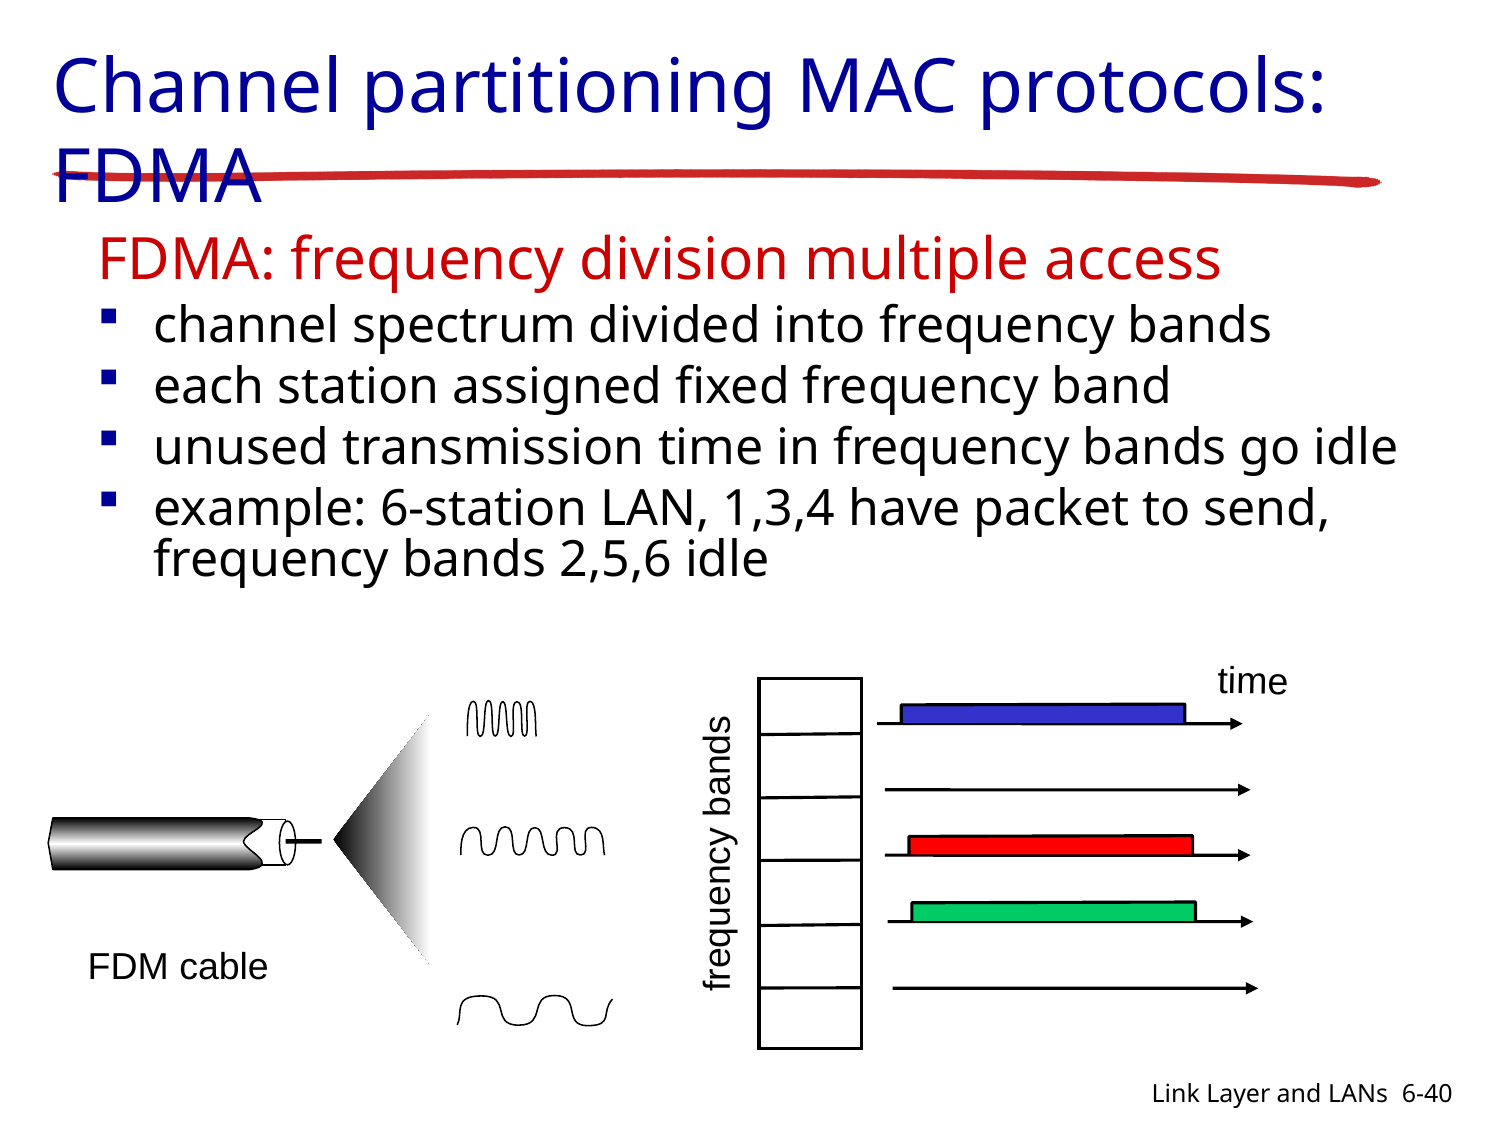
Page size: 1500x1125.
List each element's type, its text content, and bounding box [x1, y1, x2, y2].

footer Link Layer and LANs [1045, 1069, 1404, 1110]
text_box [460, 826, 605, 856]
text_box [457, 995, 613, 1026]
picture [46, 164, 1397, 194]
slide_number 6-40 [1387, 1069, 1478, 1115]
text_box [887, 901, 1254, 922]
text_box [892, 982, 1259, 995]
text_box [467, 700, 537, 737]
text_box [909, 835, 1193, 855]
text_box [759, 988, 862, 1049]
text_box [884, 849, 1251, 862]
text_box [884, 783, 1251, 797]
text_box [877, 717, 1243, 730]
text_box time [1202, 648, 1305, 711]
list FDMA: frequency division multiple access channel spectrum divided into frequency bands each station assigned fixed frequency band unused transmission time in frequency bands go idle example: 6-station LAN, 1,3,4 have packet to send, frequency bands 2,5,6 idle [82, 224, 1432, 988]
text_box [901, 704, 1185, 723]
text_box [47, 817, 322, 870]
text_box FDM cable [72, 934, 284, 995]
text_box [759, 678, 862, 987]
text_box frequency bands [685, 700, 745, 1007]
text_box [333, 713, 431, 966]
title Channel partitioning MAC protocols: FDMA [37, 33, 1454, 222]
